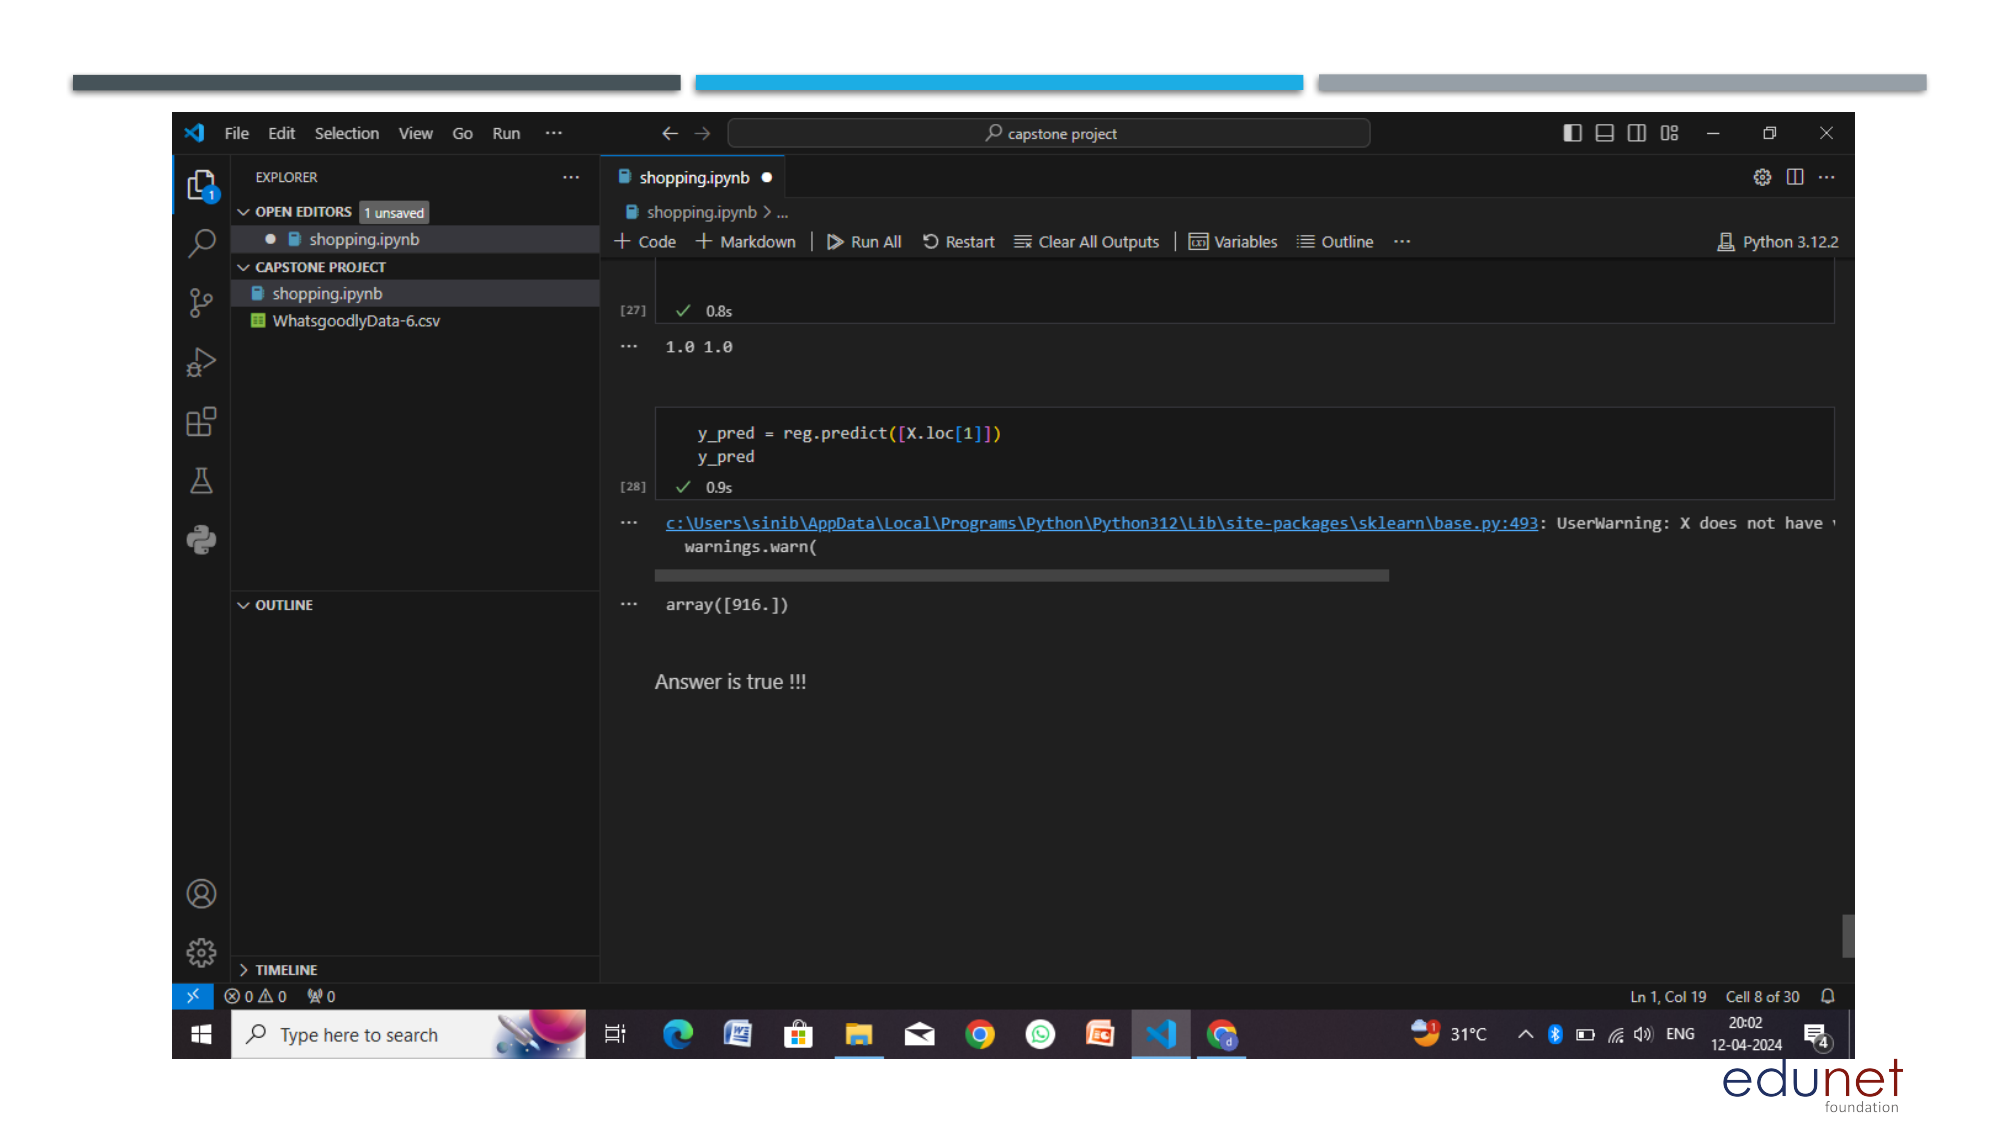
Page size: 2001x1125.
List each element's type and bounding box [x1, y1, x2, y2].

picture [1719, 1056, 1905, 1116]
list [171, 112, 1855, 1060]
